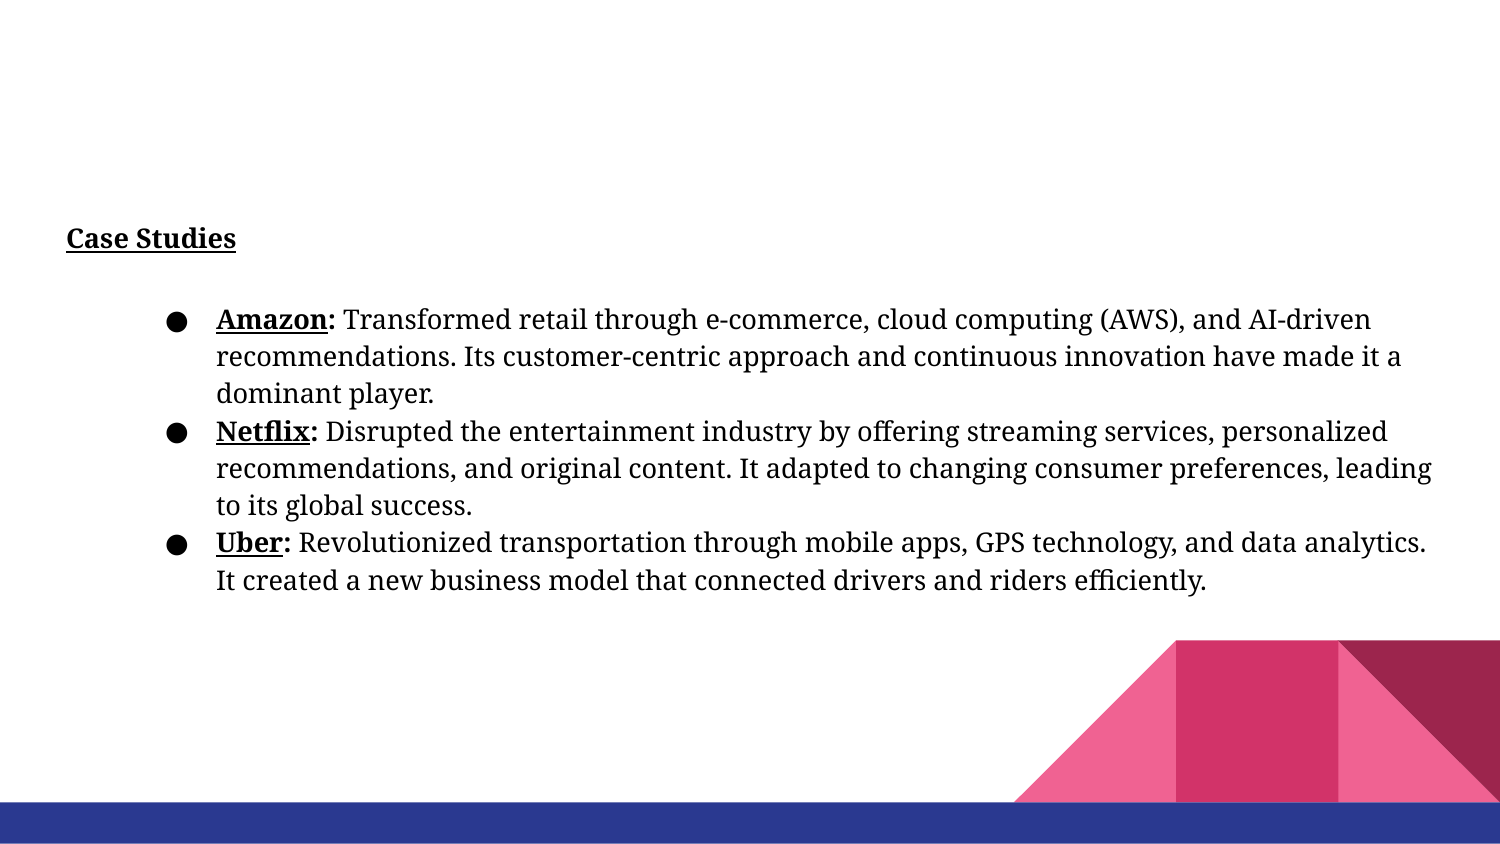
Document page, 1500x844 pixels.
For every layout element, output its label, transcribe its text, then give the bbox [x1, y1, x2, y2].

list Case Studies Amazon: Transformed retail through e-commerce, cloud computing (AWS), and AI-driven recommendations. Its customer-centric approach and continuous innovation have made it a dominant player. Netflix: Disrupted the entertainment industry by offering streaming services, personalized recommendations, and original content. It adapted to changing consumer preferences, leading to its global success. Uber: Revolutionized transportation through mobile apps, GPS technology, and data analytics. It created a new business model that connected drivers and riders efficiently. [51, 201, 1449, 750]
